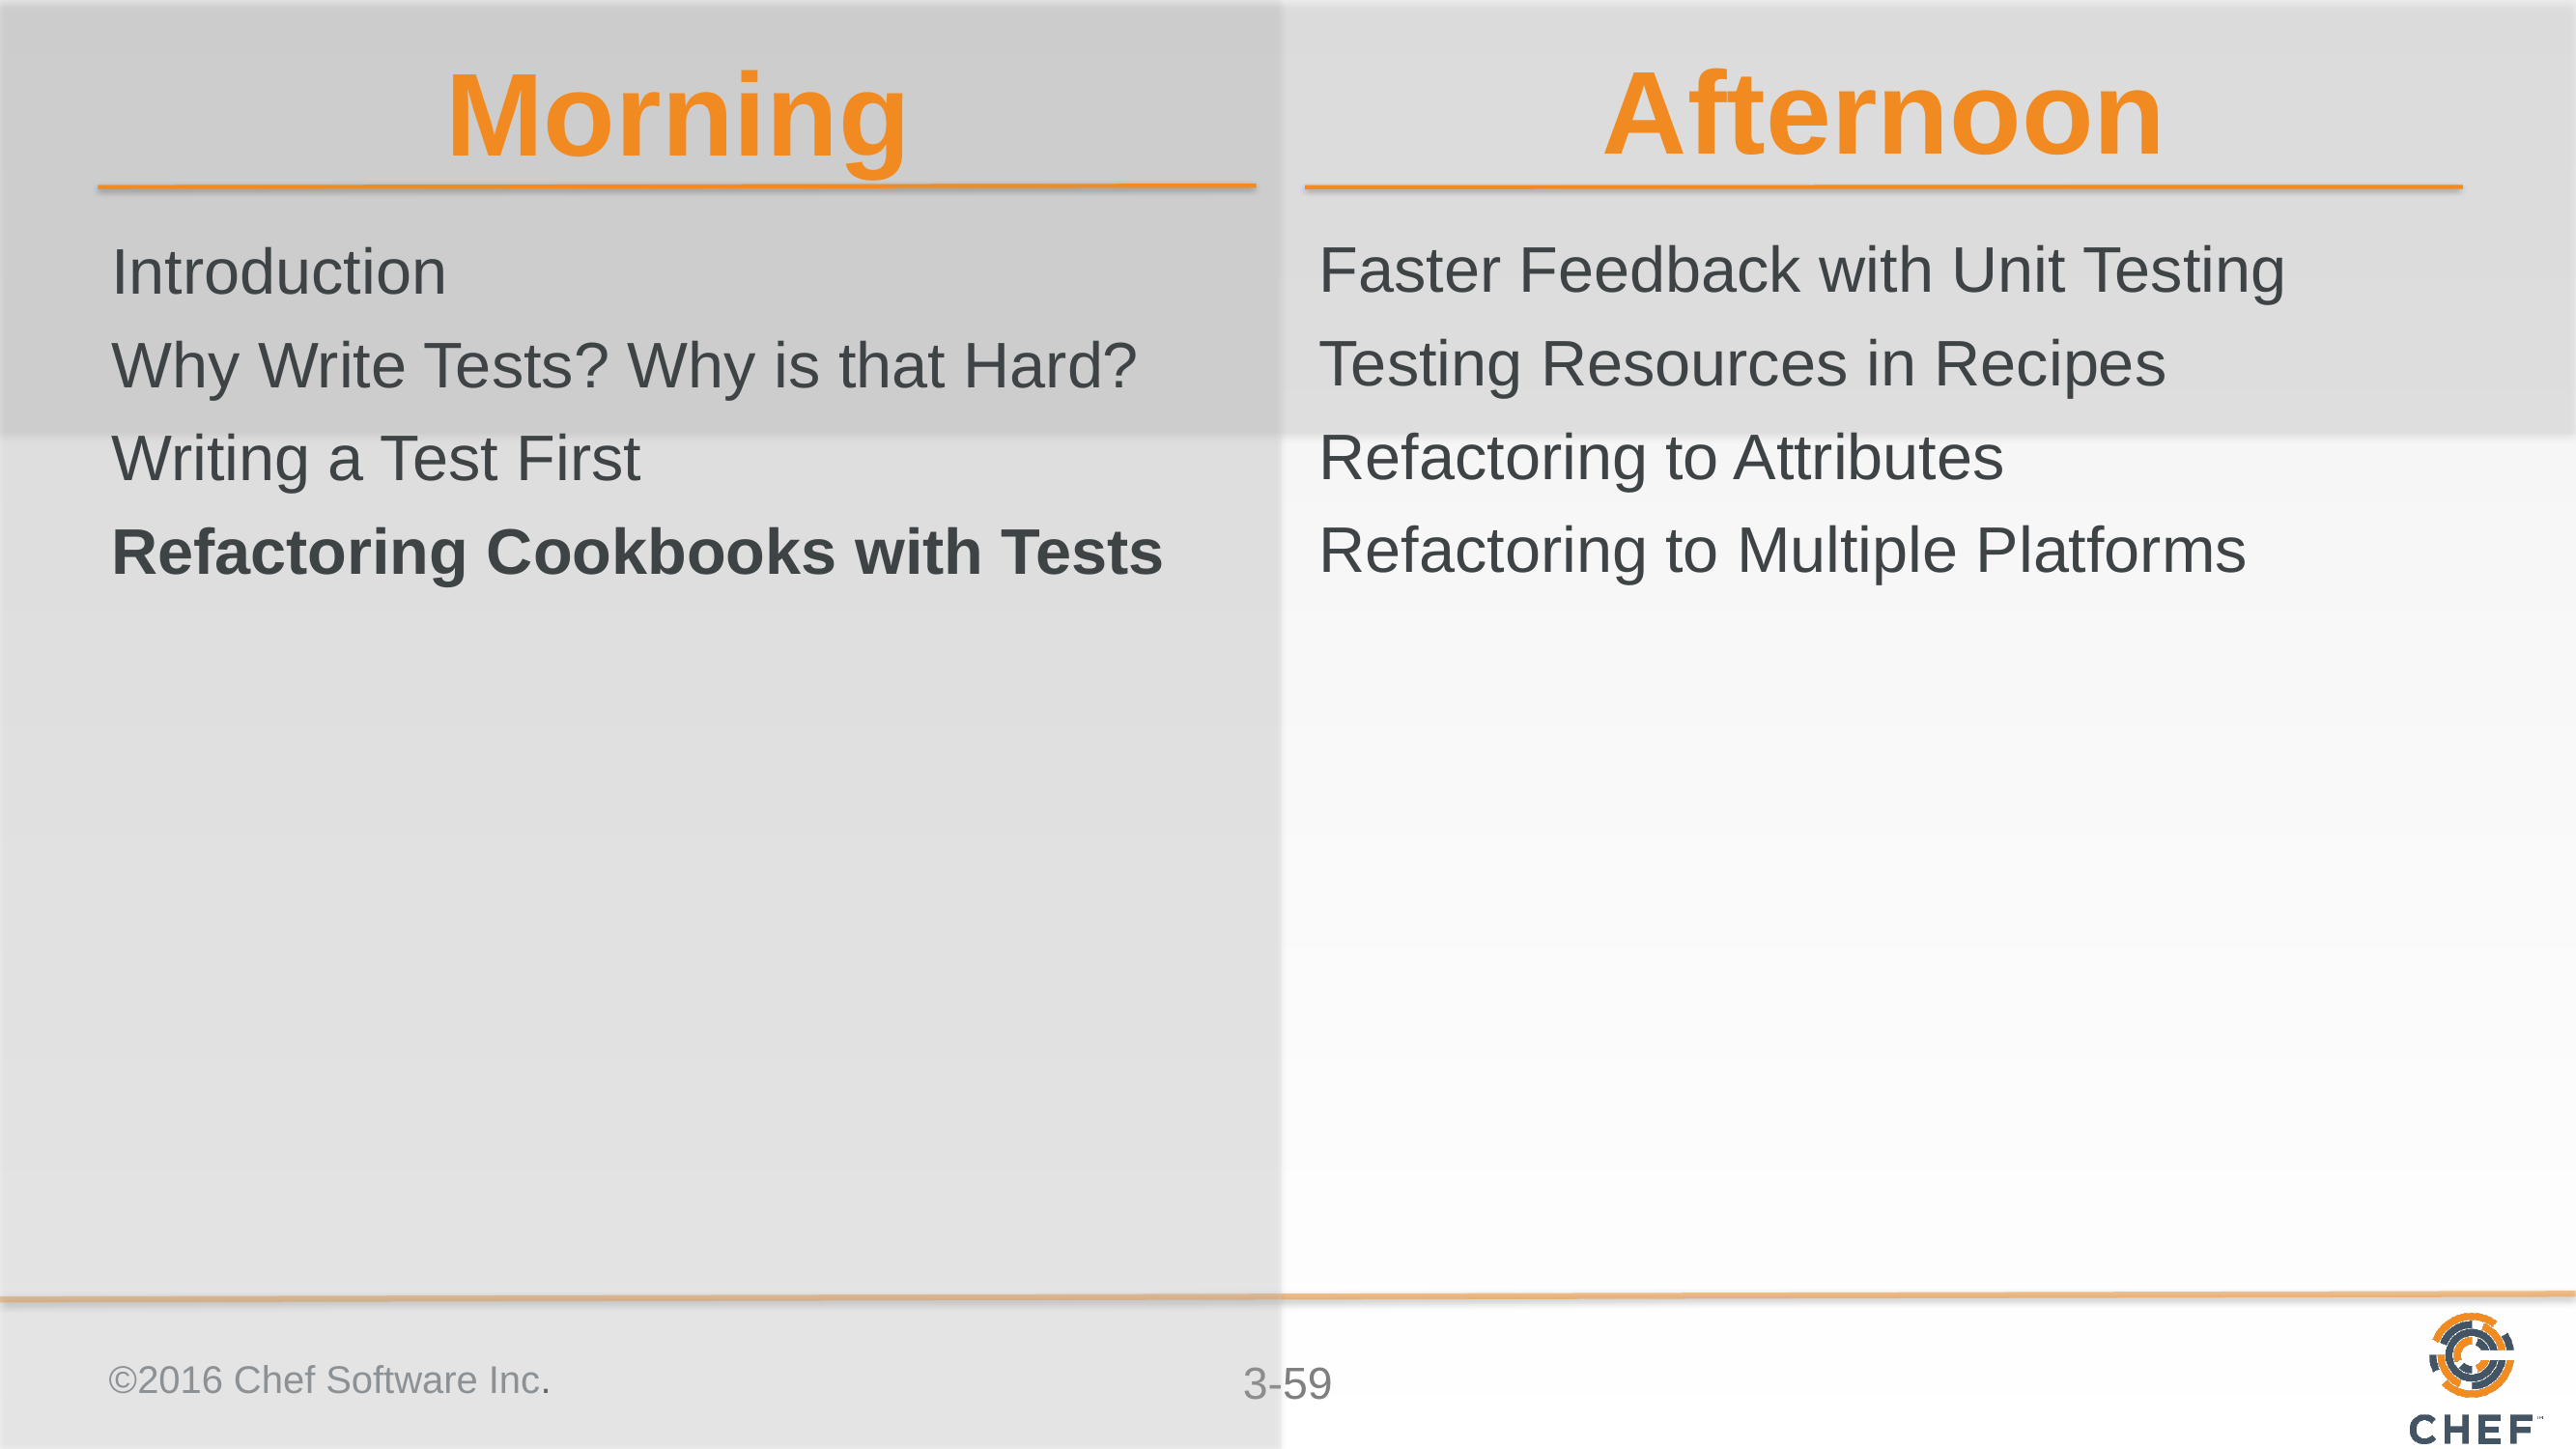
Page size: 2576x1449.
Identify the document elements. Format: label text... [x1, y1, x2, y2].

list Afternoon [1299, 41, 2469, 174]
list Morning [94, 42, 1263, 176]
list Faster Feedback with Unit Testing Testing Resources in Recipes Refactoring to Attributes Refactoring to Multiple Platforms [1304, 213, 2463, 1269]
picture [2399, 1297, 2551, 1449]
list Introduction Why Write Tests? Why is that Hard? Writing a Test First Refactoring Cookbooks with Tests [97, 214, 1256, 1272]
